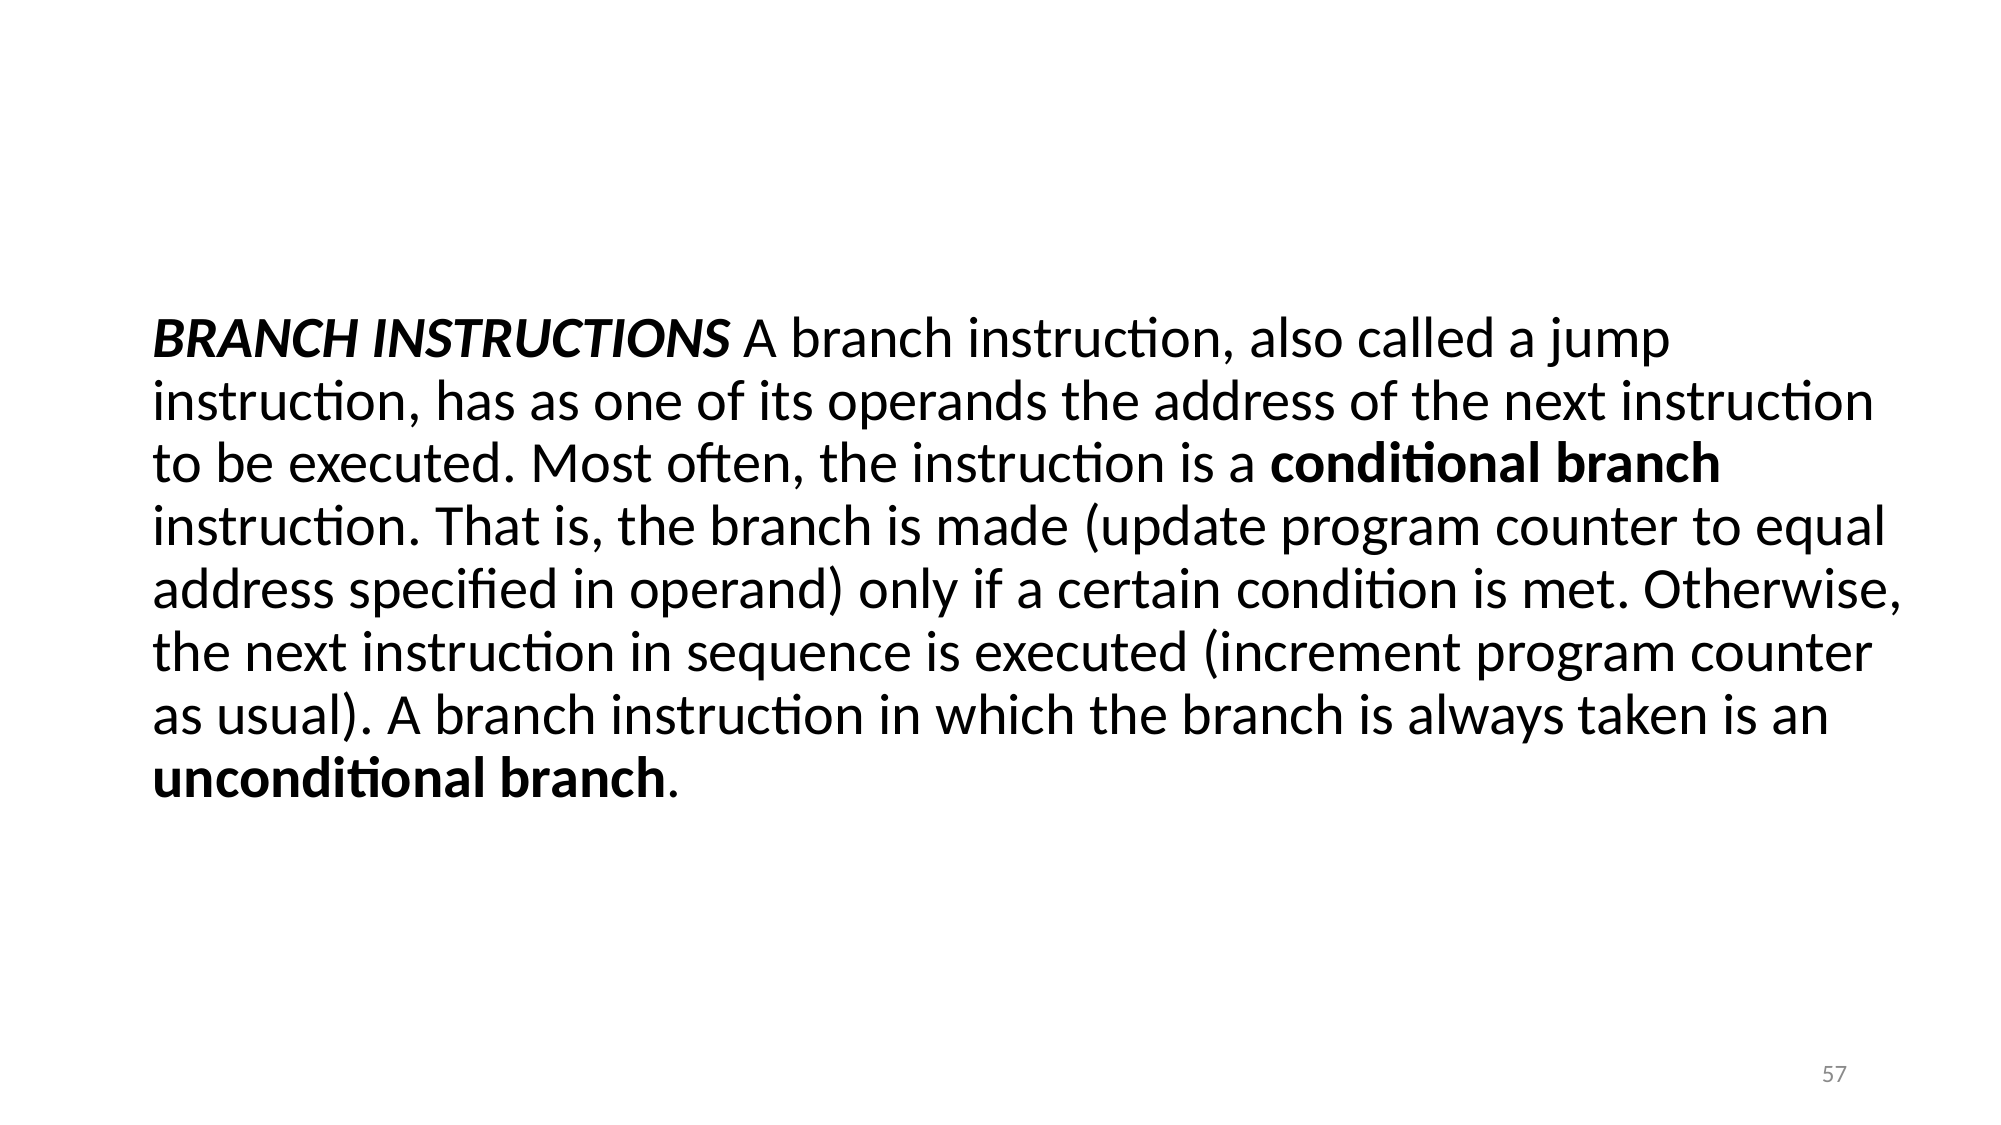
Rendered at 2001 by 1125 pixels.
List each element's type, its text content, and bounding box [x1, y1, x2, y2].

slide_number 57 [1412, 1042, 1863, 1103]
list BRANCH INSTRUCTIONS A branch instruction, also called a jump instruction, has as one of its operands the address of the next instruction to be executed. Most often, the instruction is a conditional branch instruction. That is, the branch is made (update program counter to equal address specified in operand) only if a certain condition is met. Otherwise, the next instruction in sequence is executed (increment program counter as usual). A branch instruction in which the branch is always taken is an unconditional branch. [137, 299, 1950, 1014]
